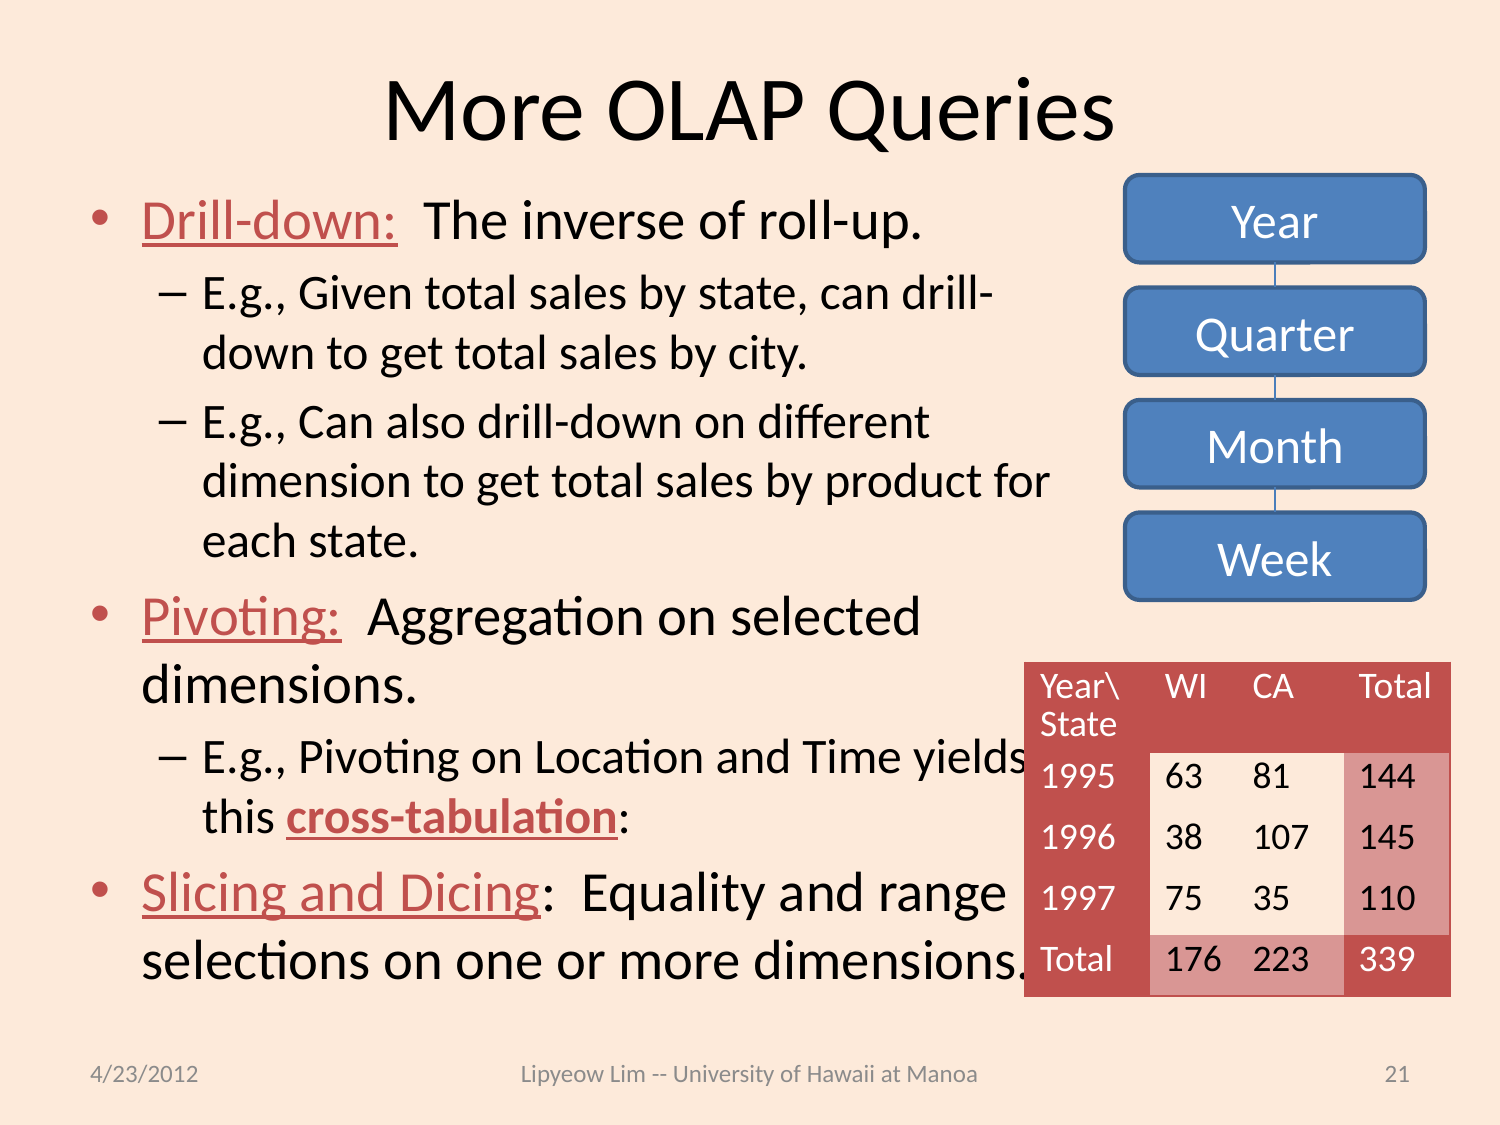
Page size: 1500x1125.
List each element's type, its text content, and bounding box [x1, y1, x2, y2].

table_header CA [1237, 663, 1344, 753]
table_cell 144 [1344, 753, 1449, 814]
table_cell 38 [1150, 814, 1237, 875]
table_cell 110 [1344, 875, 1449, 935]
table_cell 339 [1344, 935, 1449, 995]
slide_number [75, 1042, 425, 1103]
table_header WI [1150, 663, 1237, 753]
table_cell 223 [1237, 935, 1344, 995]
text_box Week [1122, 510, 1428, 603]
table_cell 176 [1150, 935, 1237, 995]
table_cell 75 [1150, 875, 1237, 935]
table_cell 1996 [1026, 814, 1150, 875]
text_box Quarter [1122, 285, 1428, 378]
table_cell Total [1026, 935, 1150, 995]
list Drill-down: The inverse of roll-up. E.g., Given total sales by state, can drill-down to get total sales by city. E.g., Can also drill-down on different dimension to get total sales by product for each state. Pivoting: Aggregation on selected dimensions. E.g., Pivoting on Location and Time yields this cross-tabulation: Slicing and Dicing: Equality and range selections on one or more dimensions. [74, 174, 1076, 1006]
text_box Year [1122, 172, 1428, 265]
table_header Year\State [1026, 663, 1150, 753]
footer Lipyeow Lim -- University of Hawaii at Manoa [450, 1042, 1050, 1103]
table_cell 1995 [1026, 753, 1150, 814]
text_box Month [1122, 397, 1428, 490]
slide_number 21 [1074, 1042, 1425, 1103]
title More OLAP Queries [74, 44, 1426, 163]
table_cell 81 [1237, 753, 1344, 814]
table_header Total [1344, 663, 1449, 753]
table_cell 107 [1237, 814, 1344, 875]
table_cell 145 [1344, 814, 1449, 875]
table_cell 35 [1237, 875, 1344, 935]
table_cell 1997 [1026, 875, 1150, 935]
table_cell 63 [1150, 753, 1237, 814]
